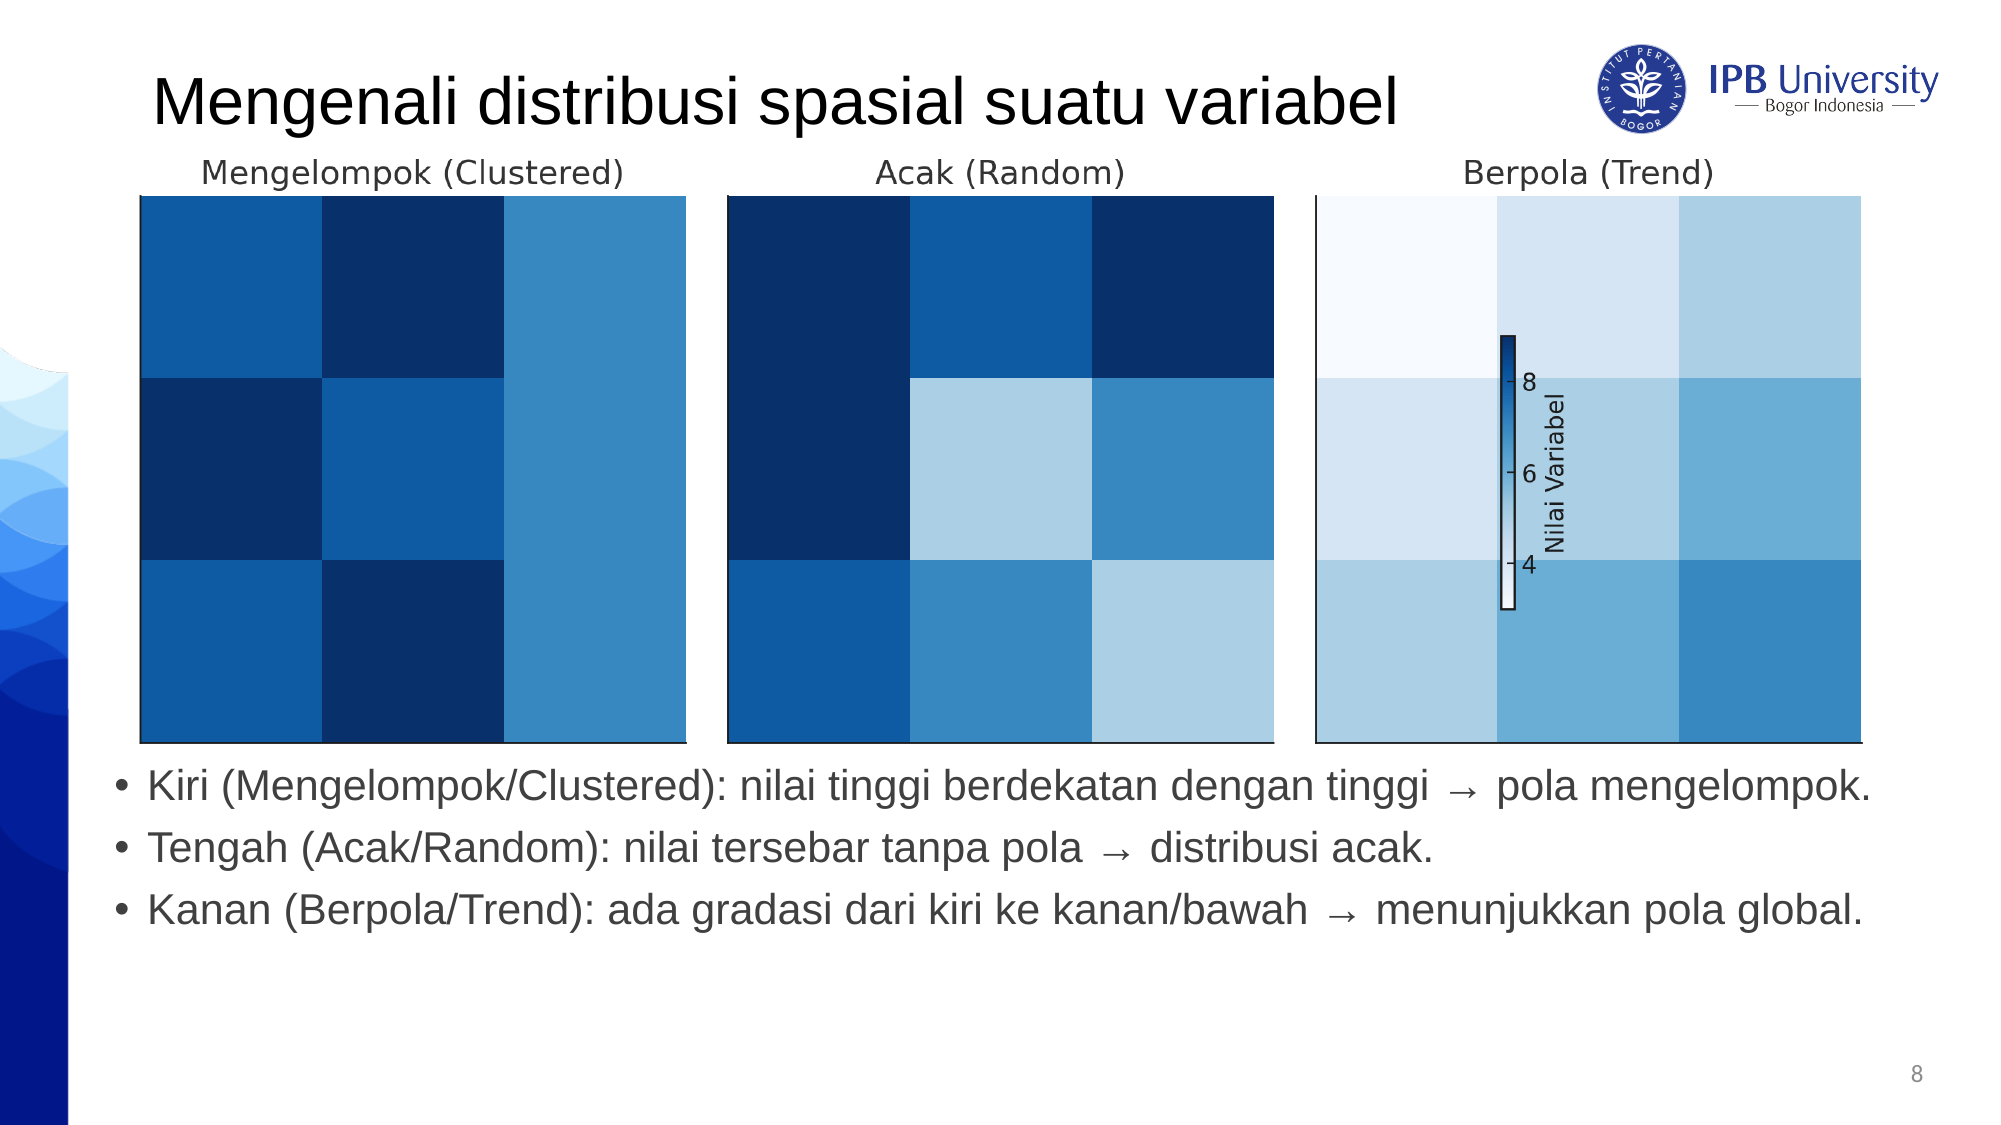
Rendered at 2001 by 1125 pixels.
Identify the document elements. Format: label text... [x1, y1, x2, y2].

title Mengenali distribusi spasial suatu variabel [137, 19, 1448, 144]
picture [125, 144, 1875, 757]
picture [0, 345, 69, 1125]
slide_number 8 [1488, 1042, 1939, 1103]
list Kiri (Mengelompok/Clustered): nilai tinggi berdekatan dengan tinggi → pola mengelompok. Tengah (Acak/Random): nilai tersebar tanpa pola → distribusi acak. Kanan (Berpola/Trend): ada gradasi dari kiri ke kanan/bawah → menunjukkan pola global. [99, 756, 1901, 1031]
picture [1597, 44, 1939, 134]
